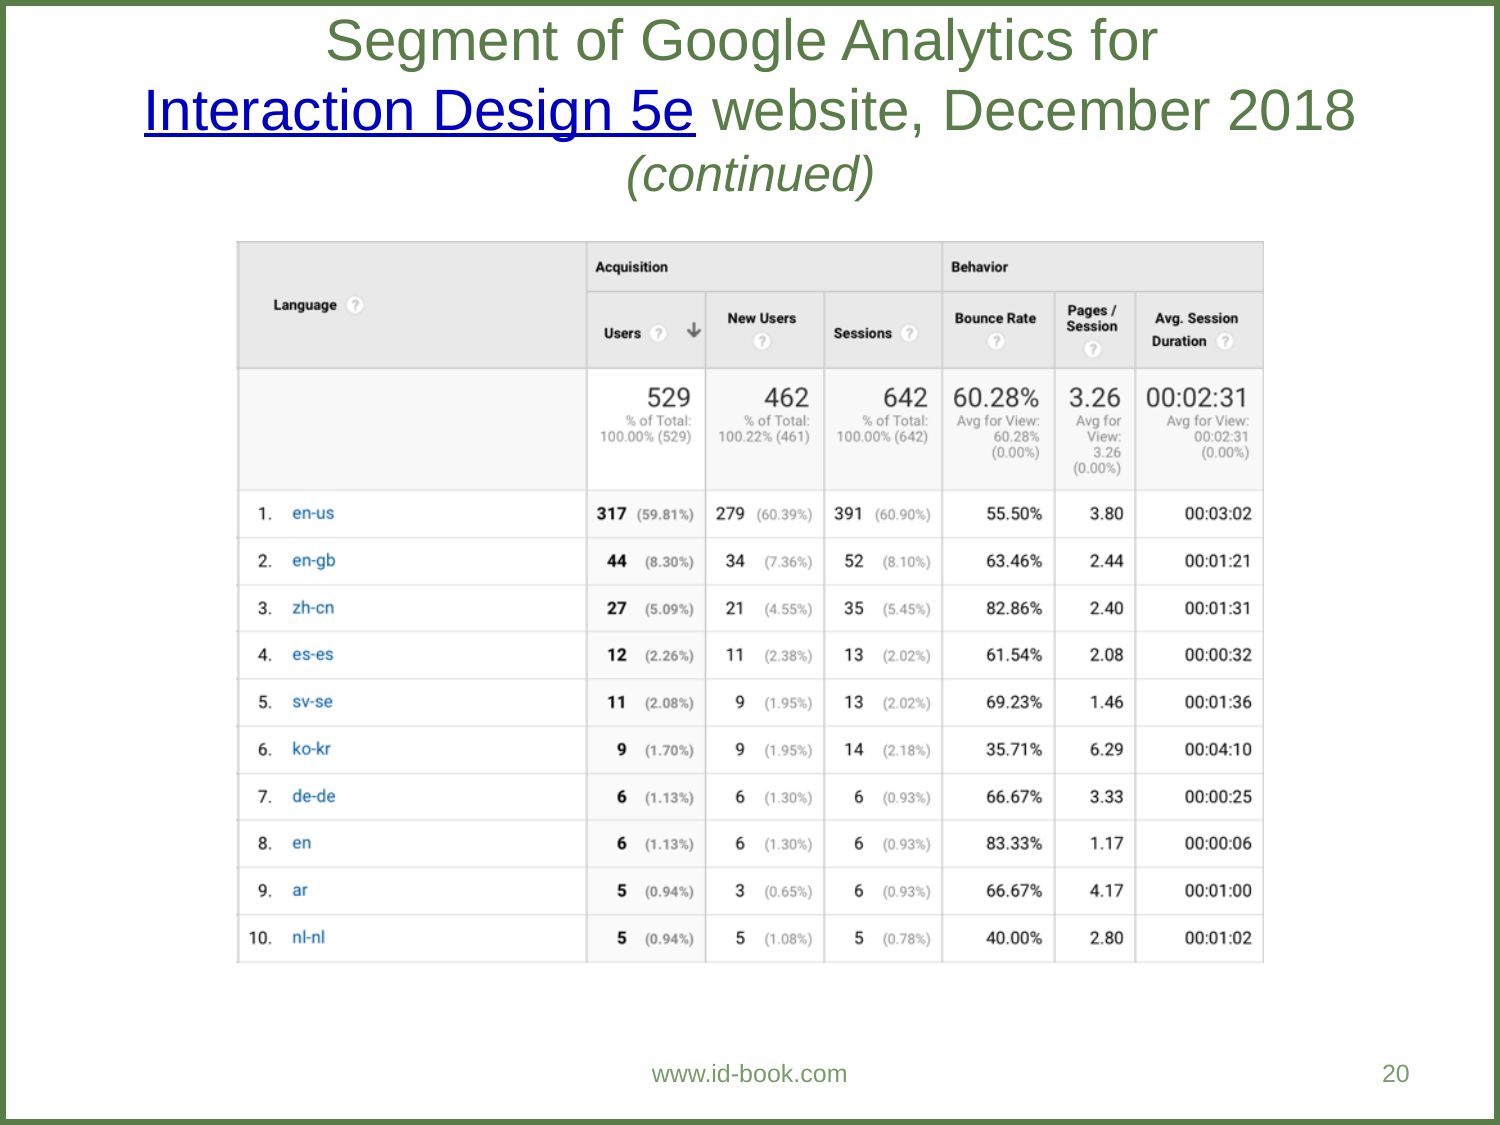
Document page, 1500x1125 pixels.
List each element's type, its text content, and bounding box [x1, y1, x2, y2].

picture [236, 241, 1264, 964]
slide_number 20 [1074, 1042, 1425, 1103]
footer www.id-book.com [512, 1042, 988, 1103]
text_box Segment of Google Analytics for Interaction Design 5e website, December 2018 (continued) [76, 40, 1425, 163]
